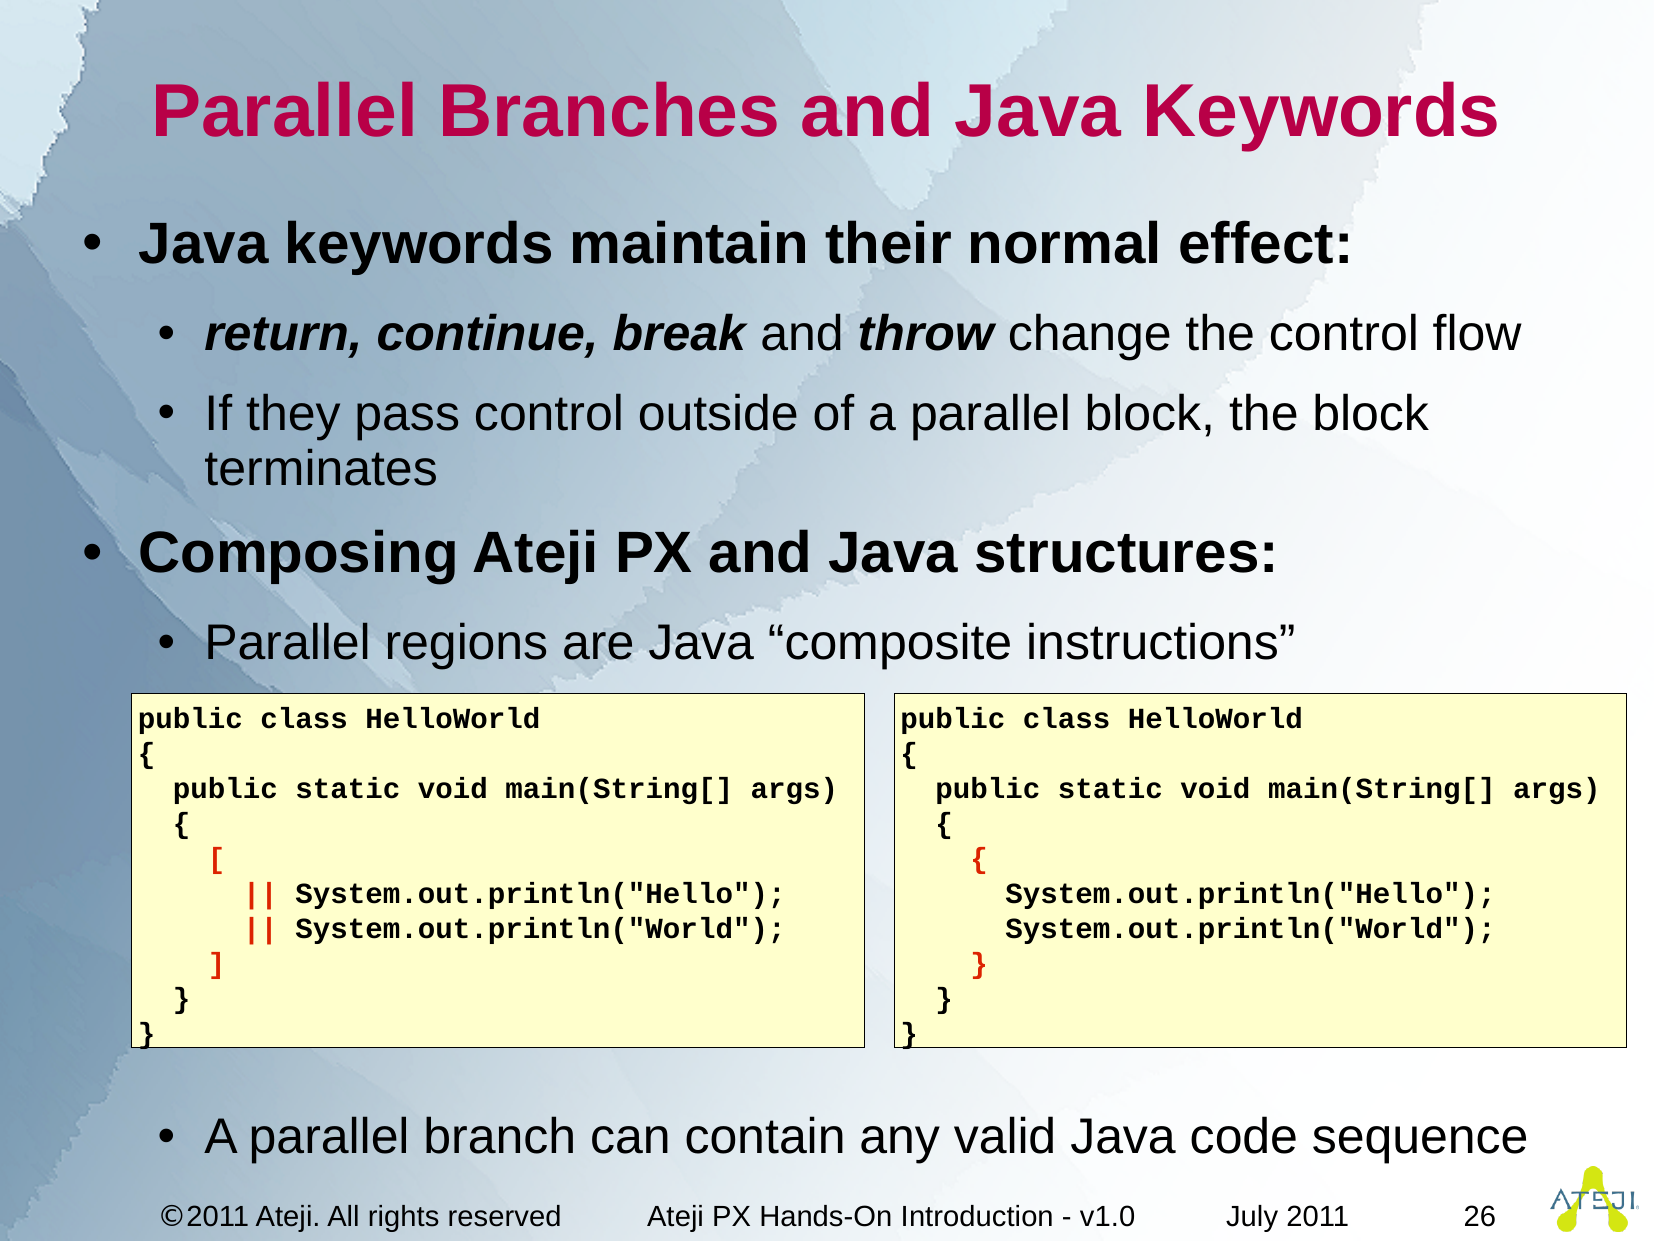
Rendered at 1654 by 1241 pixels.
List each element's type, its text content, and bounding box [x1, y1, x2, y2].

list Java keywords maintain their normal effect: return, continue, break and throw change the control flow If they pass control outside of a parallel block, the block terminates Composing Ateji PX and Java structures: Parallel regions are Java “composite instructions” A parallel branch can contain any valid Java code sequence [82, 207, 1571, 1194]
picture [0, 0, 1654, 1241]
title Parallel Branches and Java Keywords [82, 7, 1571, 207]
text_box public class HelloWorld { public static void main(String[] args) { { System.out.println("Hello"); System.out.println("World"); } } } [894, 693, 1627, 1048]
text_box public class HelloWorld { public static void main(String[] args) { [ || System.out.println("Hello"); || System.out.println("World"); ] } } [131, 693, 865, 1048]
